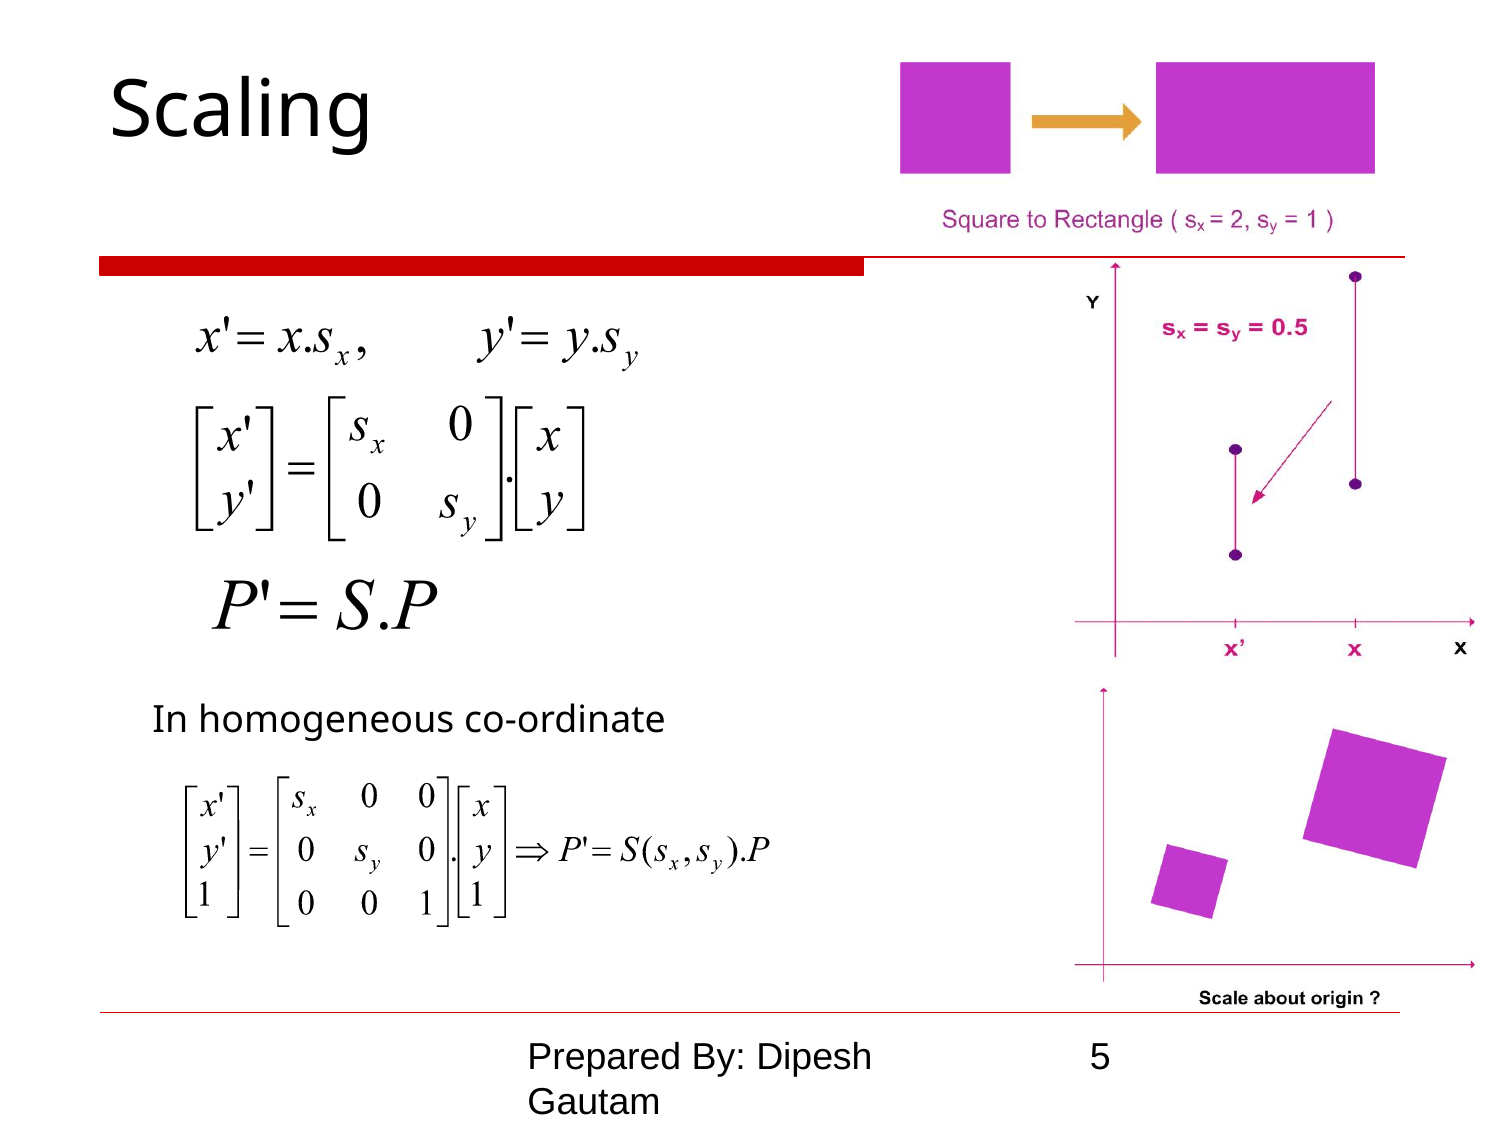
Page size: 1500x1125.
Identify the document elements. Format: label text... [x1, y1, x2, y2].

text_box In homogeneous co-ordinate [137, 687, 712, 748]
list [178, 768, 777, 935]
footer Prepared By: Dipesh Gautam [512, 1024, 988, 1103]
picture [1074, 687, 1476, 1010]
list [187, 387, 596, 550]
picture [899, 62, 1376, 236]
title Scaling [94, 50, 1407, 250]
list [187, 299, 651, 383]
picture [199, 562, 451, 647]
slide_number ‹#› [1074, 1024, 1400, 1103]
picture [1074, 262, 1476, 663]
